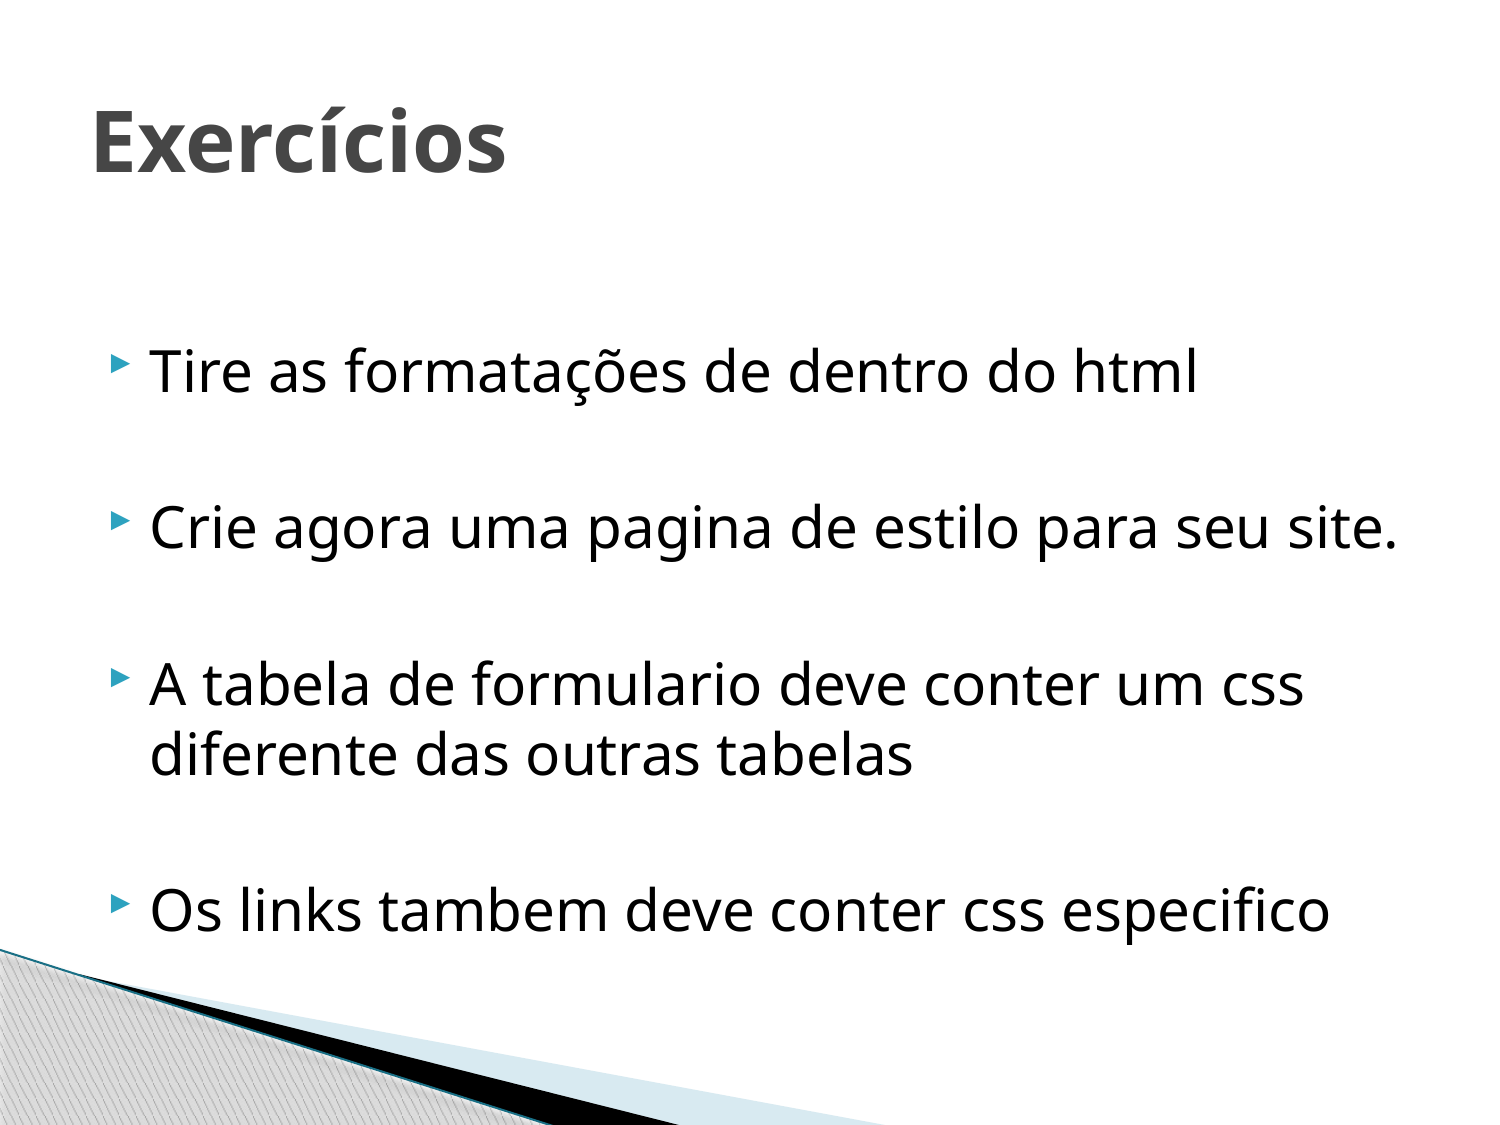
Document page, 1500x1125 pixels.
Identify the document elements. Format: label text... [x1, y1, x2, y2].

title Exercícios [75, 45, 1425, 233]
list Tire as formatações de dentro do html Crie agora uma pagina de estilo para seu site. A tabela de formulario deve conter um css diferente das outras tabelas Os links tambem deve conter css especifico [75, 326, 1425, 1060]
